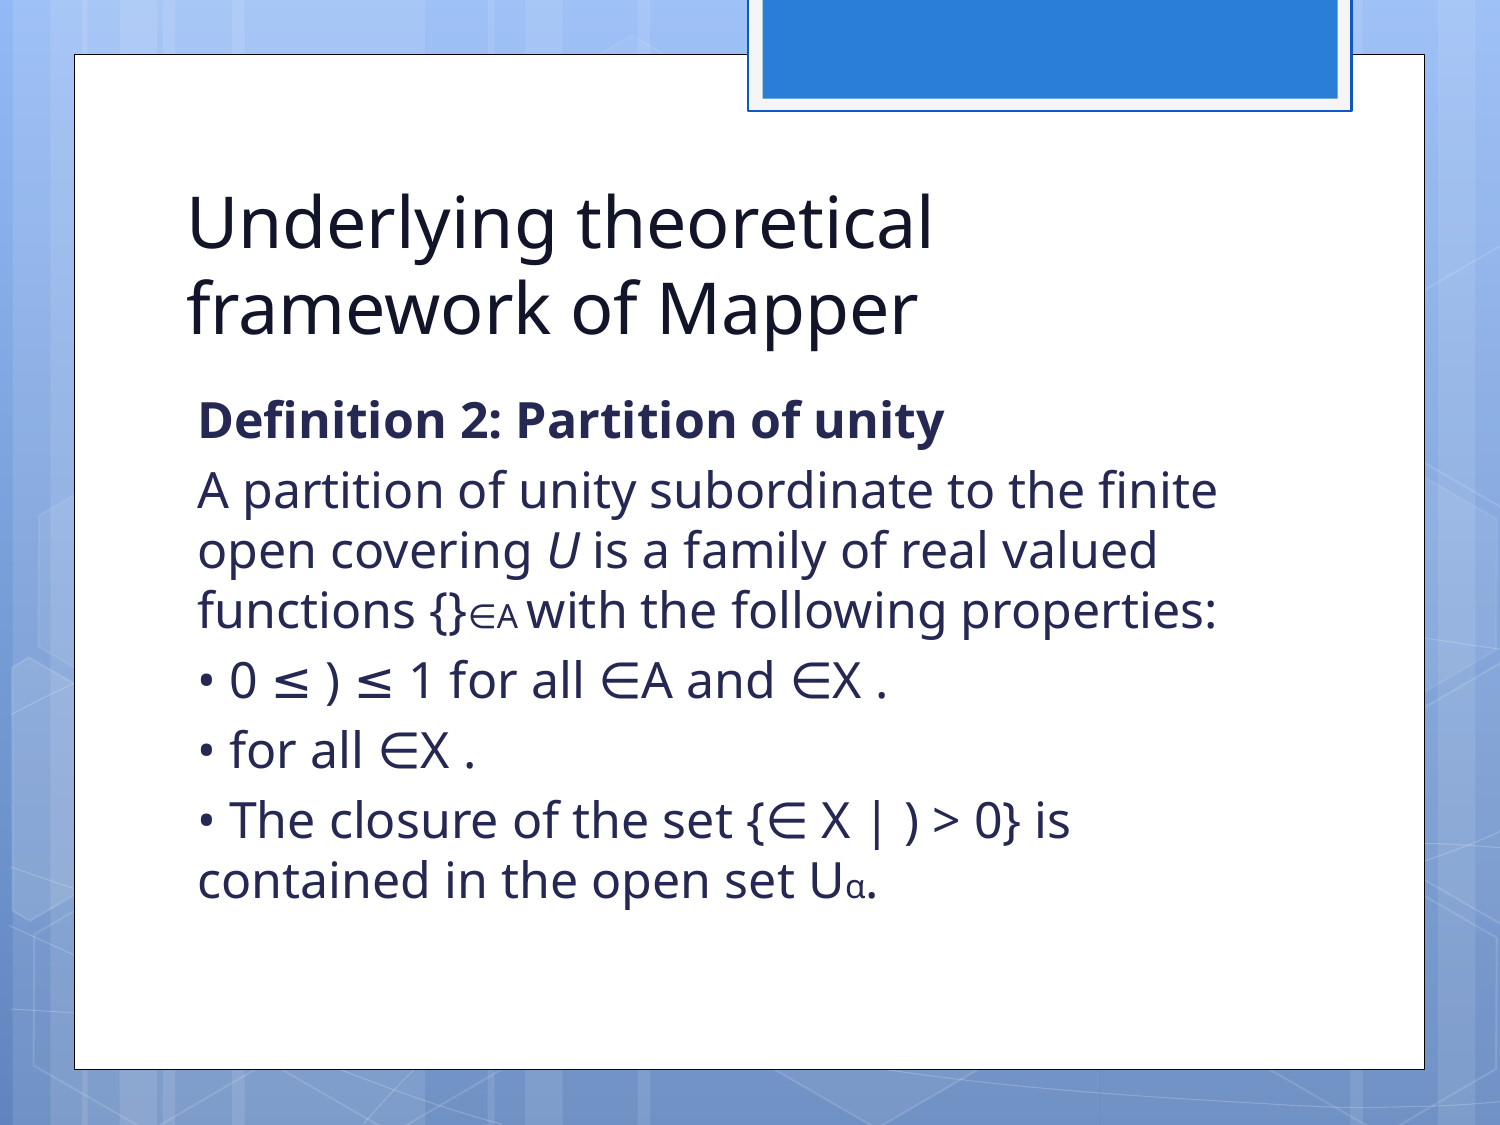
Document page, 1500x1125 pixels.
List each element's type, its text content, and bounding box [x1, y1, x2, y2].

title Underlying theoretical framework of Mapper [171, 168, 1324, 357]
